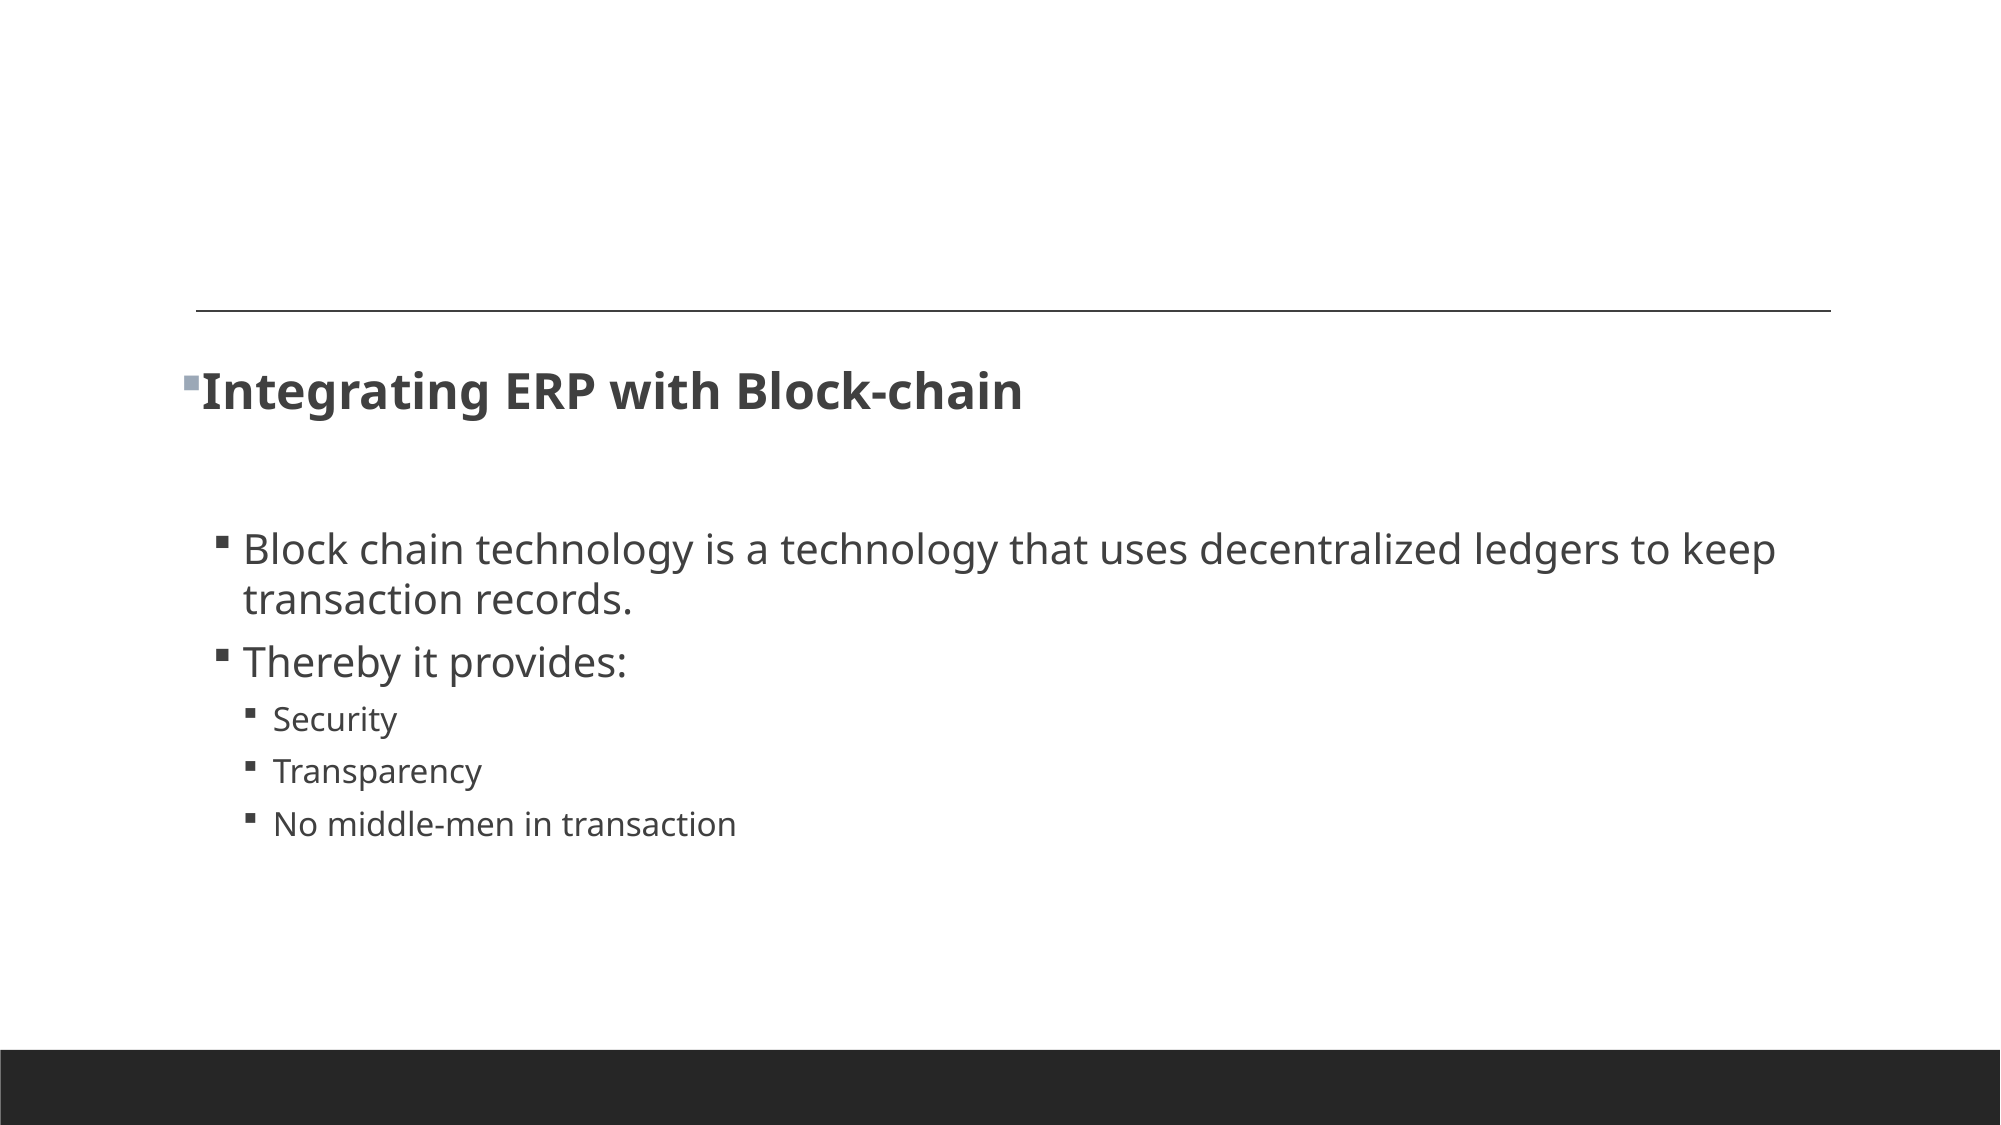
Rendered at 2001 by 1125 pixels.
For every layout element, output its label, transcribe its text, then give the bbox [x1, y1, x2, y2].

list Integrating ERP with Block-chain Block chain technology is a technology that uses decentralized ledgers to keep transaction records. Thereby it provides: Security Transparency No middle-men in transaction [180, 345, 1830, 963]
